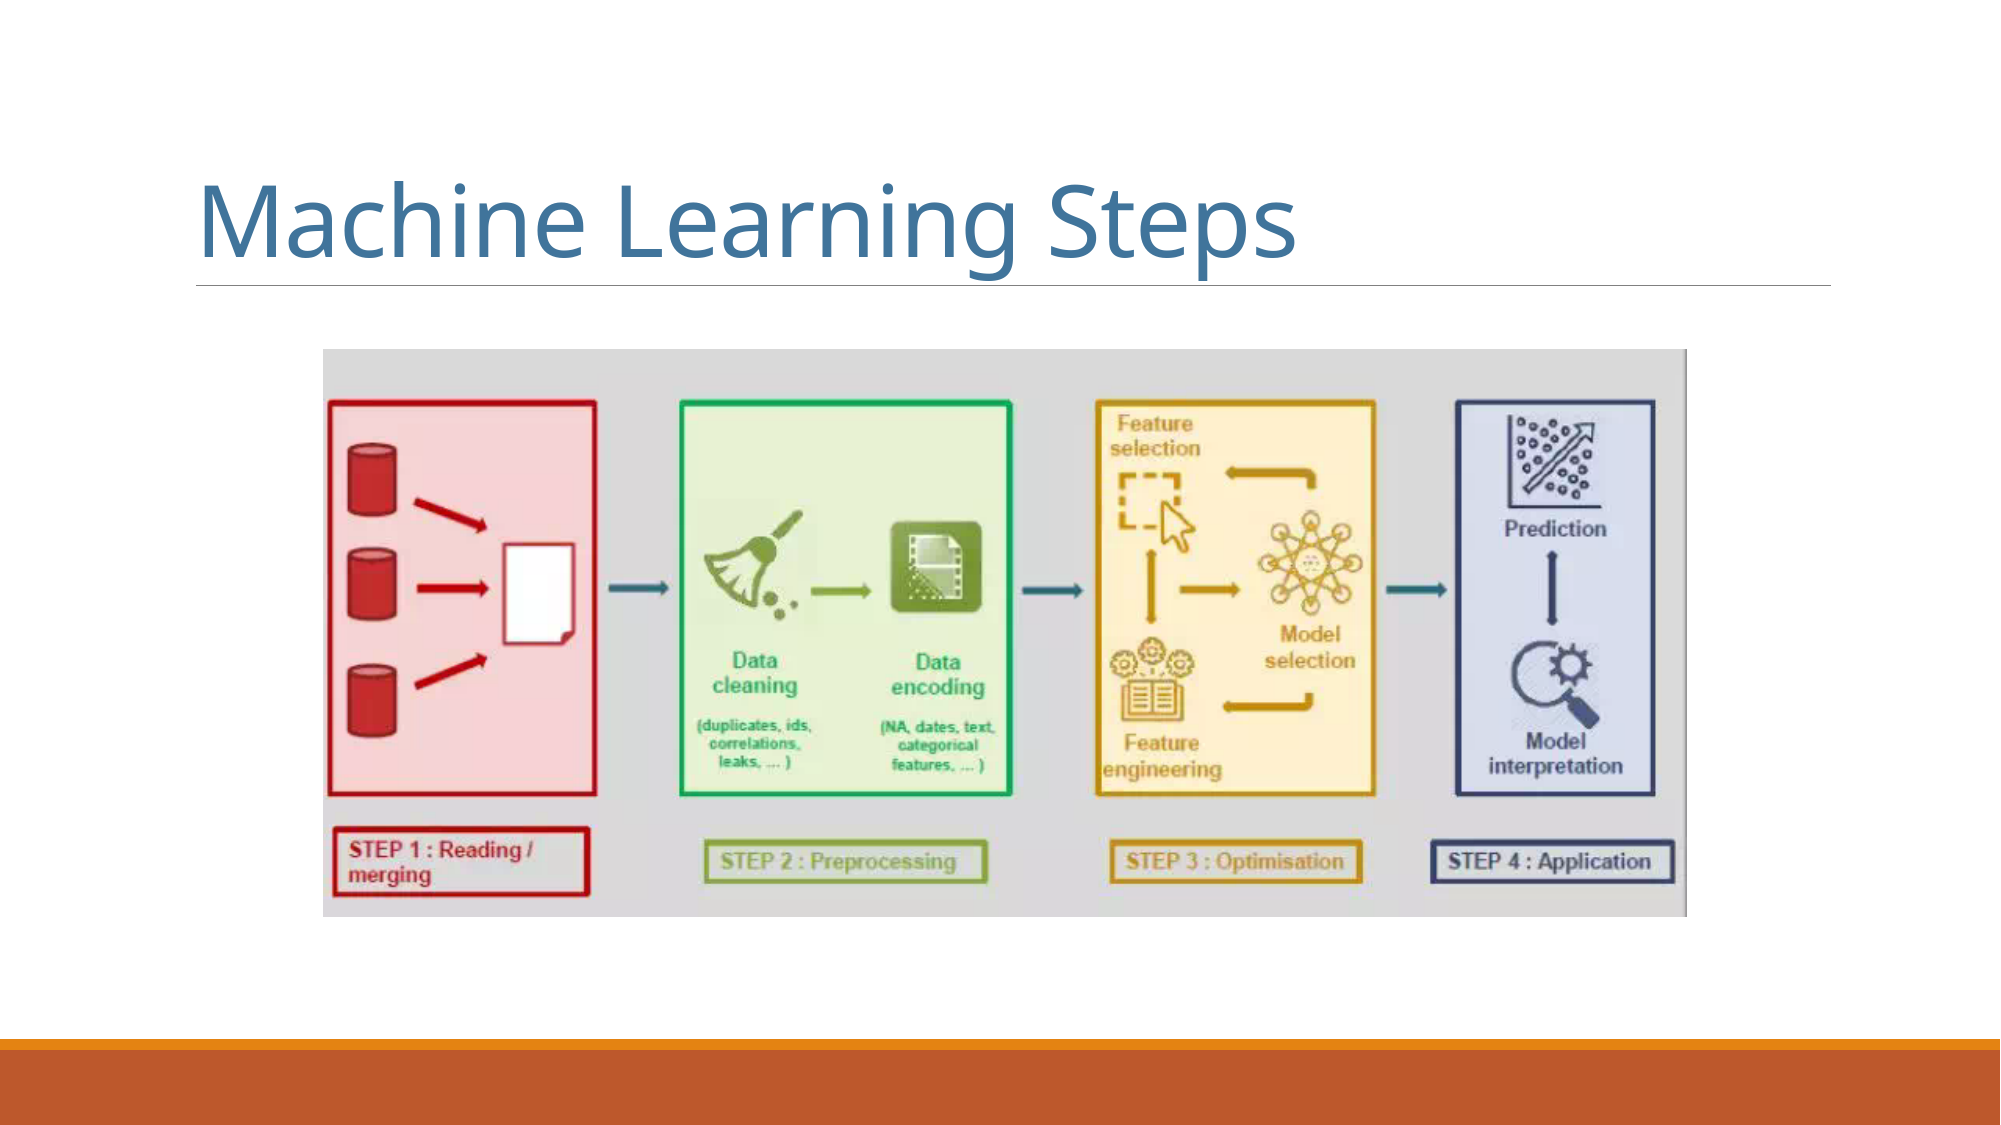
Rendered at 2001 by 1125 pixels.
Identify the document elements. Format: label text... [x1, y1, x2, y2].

title Machine Learning Steps [180, 47, 1830, 285]
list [323, 348, 1687, 917]
